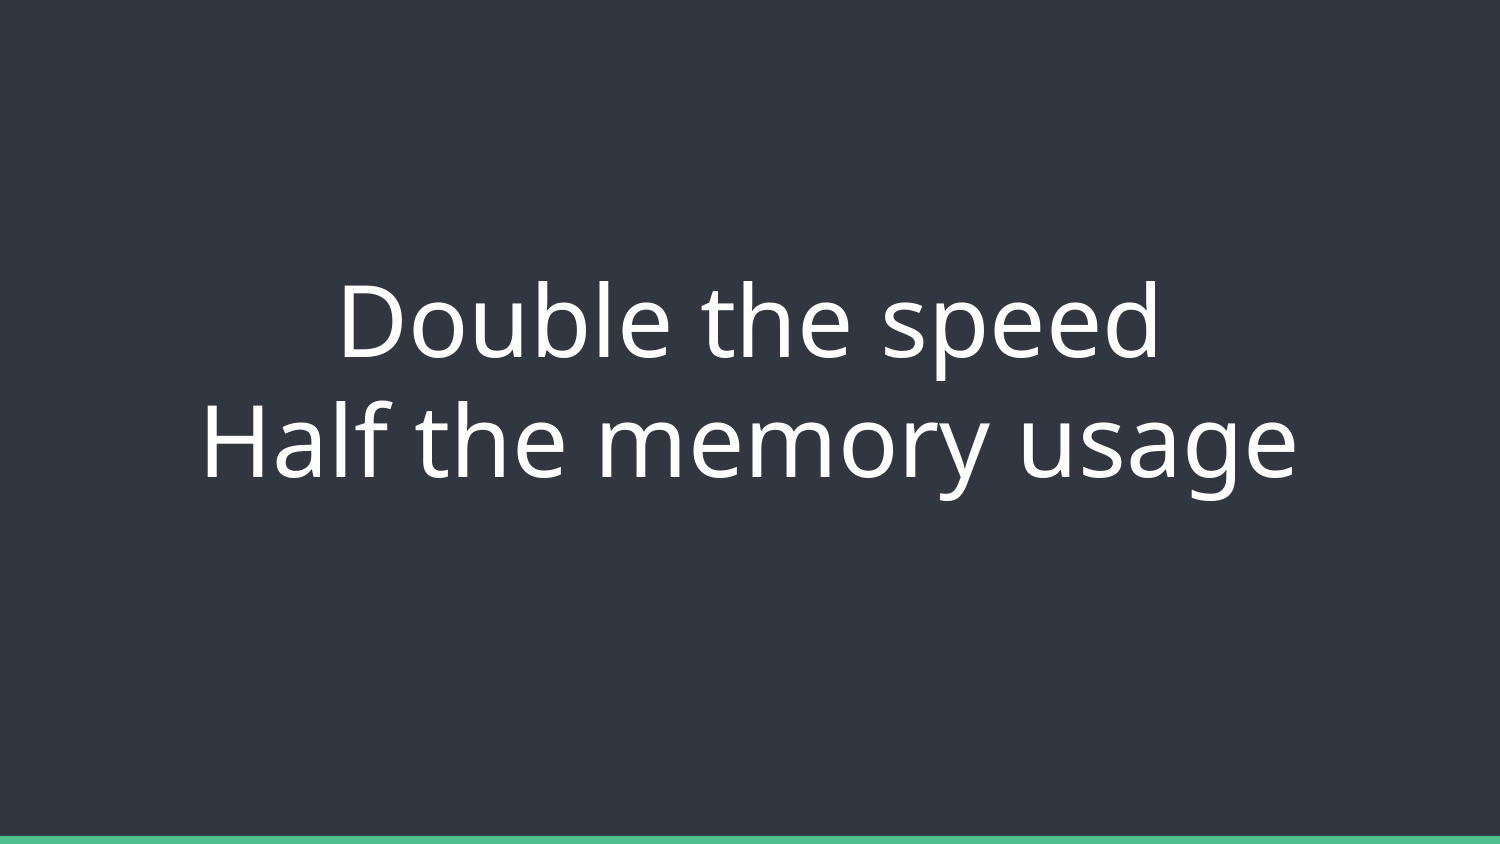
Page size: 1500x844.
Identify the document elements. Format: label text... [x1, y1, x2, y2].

title Double the speed Half the memory usage [51, 262, 1449, 513]
